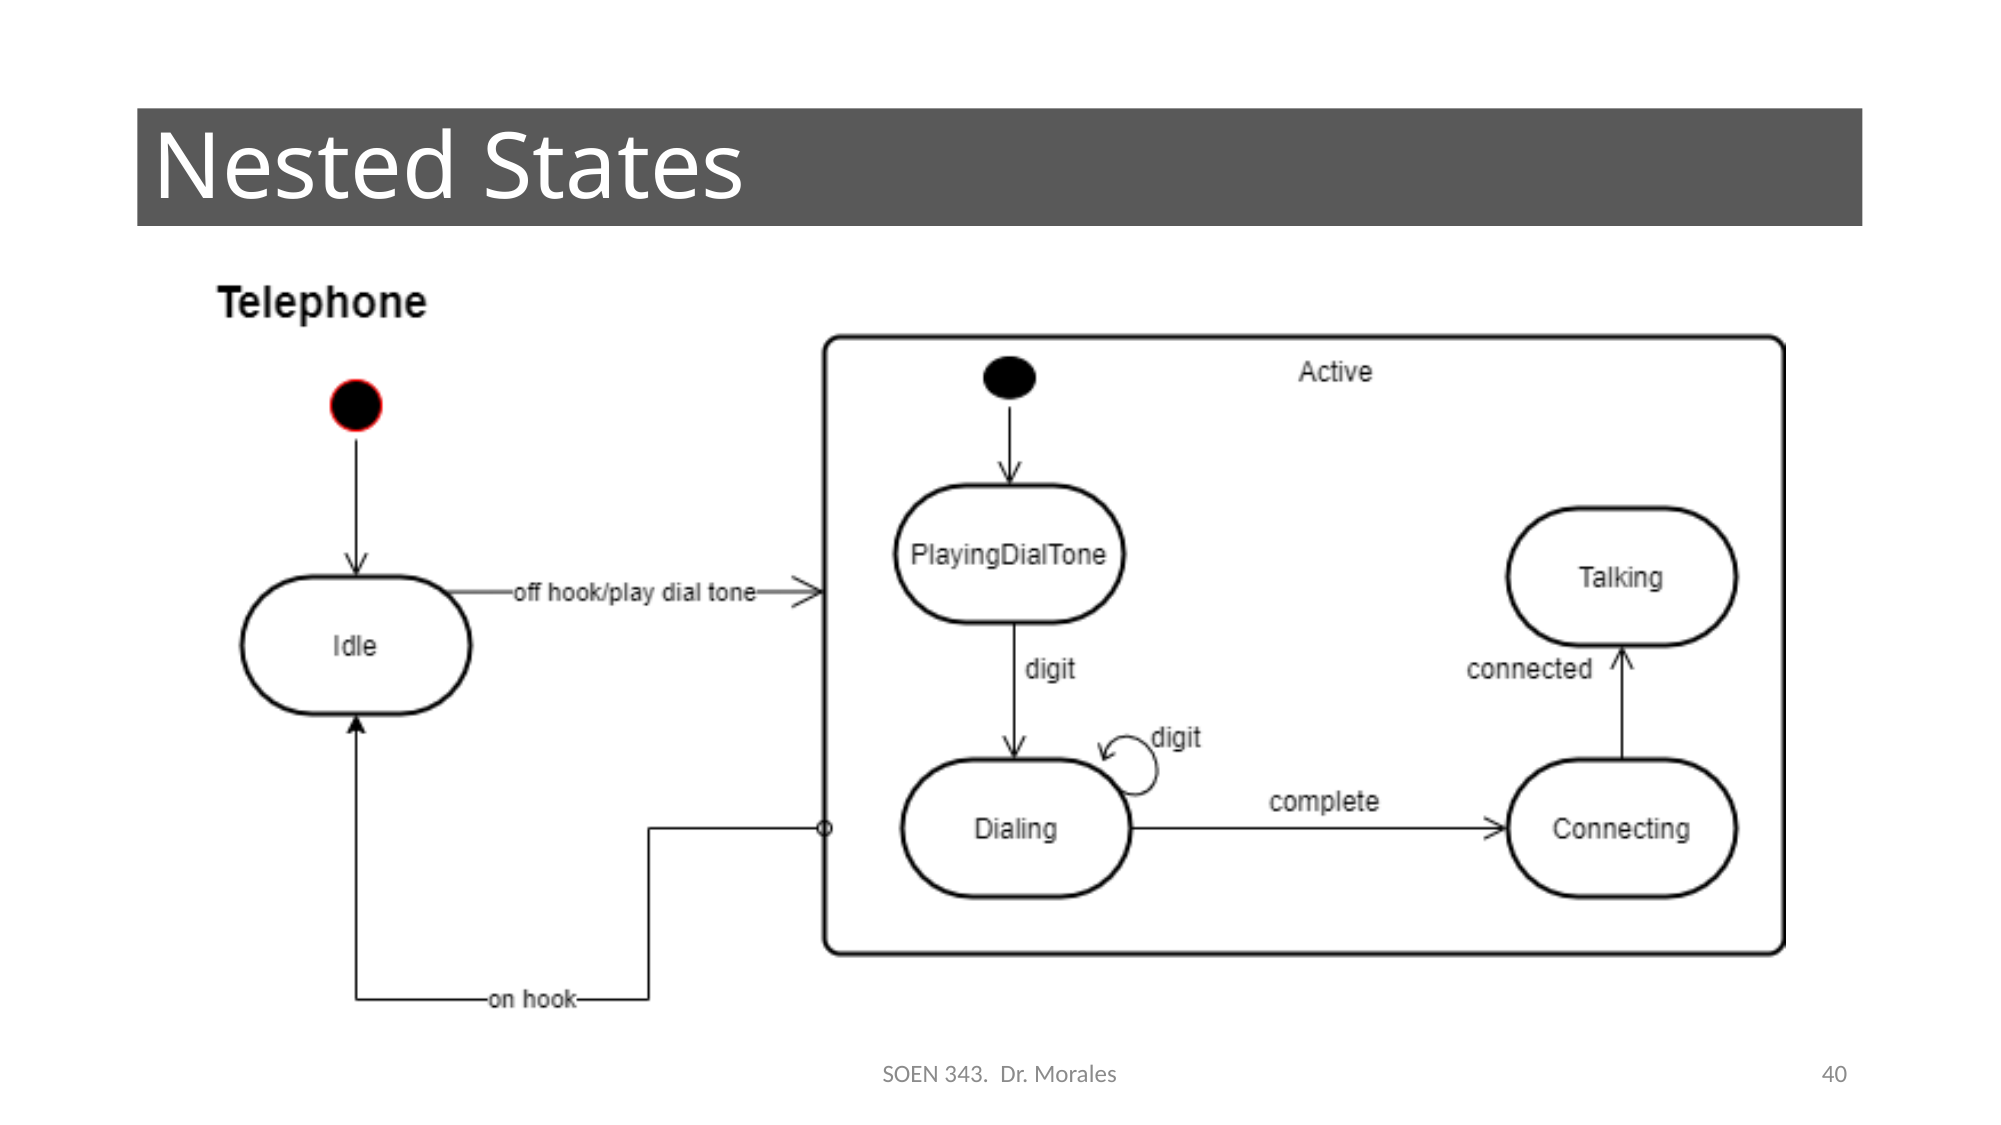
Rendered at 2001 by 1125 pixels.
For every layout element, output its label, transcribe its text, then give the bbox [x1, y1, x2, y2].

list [214, 277, 1786, 1022]
footer SOEN 343. Dr. Morales [662, 1042, 1338, 1103]
slide_number 40 [1412, 1042, 1863, 1103]
title Nested States [137, 59, 1863, 278]
